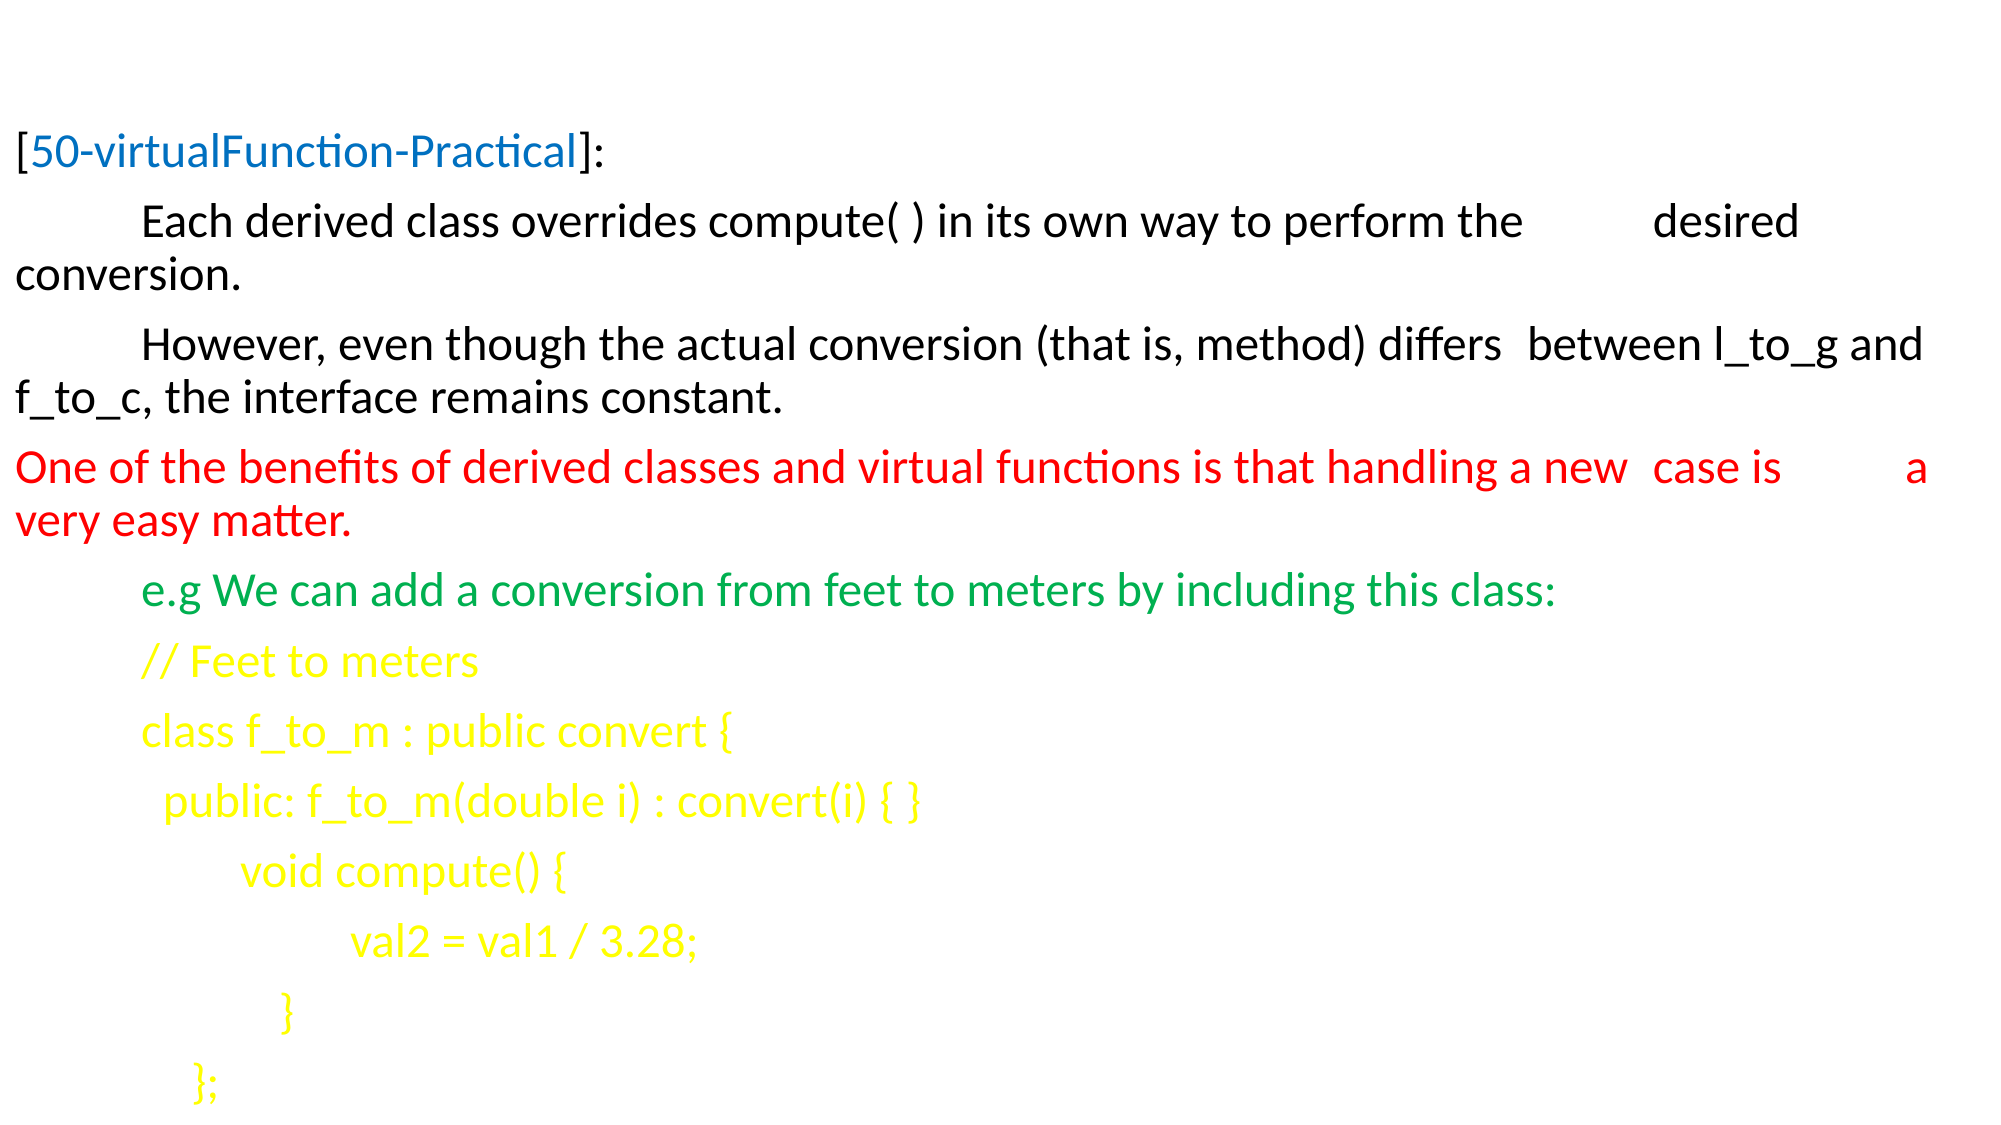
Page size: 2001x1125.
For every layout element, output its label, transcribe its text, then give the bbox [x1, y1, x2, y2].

list [50-virtualFunction-Practical]: Each derived class overrides compute( ) in its own way to perform the desired conversion. However, even though the actual conversion (that is, method) differs between l_to_g and f_to_c, the interface remains constant. One of the benefits of derived classes and virtual functions is that handling a new case is a very easy matter. e.g We can add a conversion from feet to meters by including this class: // Feet to meters class f_to_m : public convert { public: f_to_m(double i) : convert(i) { } void compute() { val2 = val1 / 3.28; } }; [0, 118, 2000, 1125]
